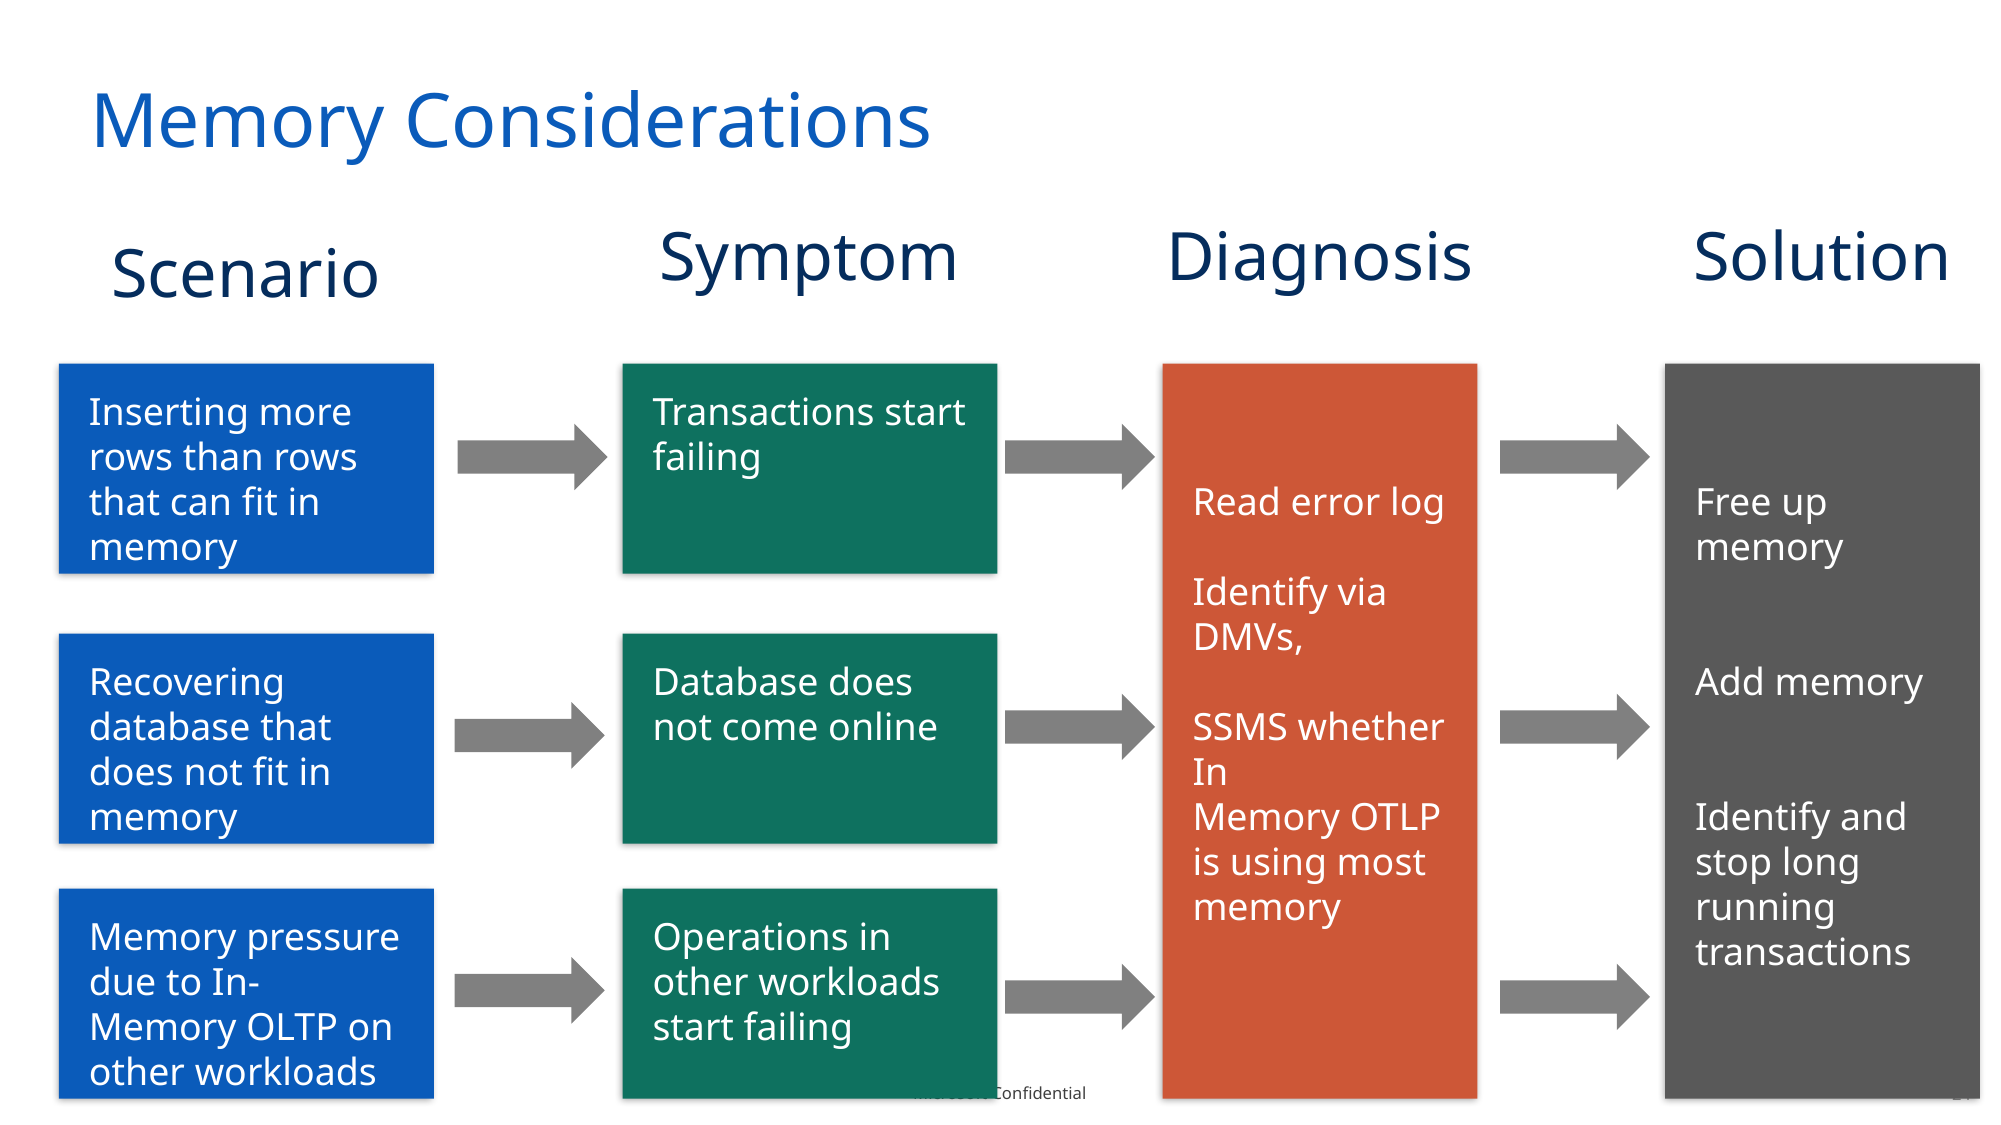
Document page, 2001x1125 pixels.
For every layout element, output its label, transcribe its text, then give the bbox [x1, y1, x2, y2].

text_box [1002, 961, 1158, 1033]
text_box Database does not come online [622, 633, 998, 844]
text_box [452, 700, 607, 771]
text_box [1002, 691, 1158, 763]
text_box Solution [1650, 207, 1995, 310]
text_box Free up memory Add memory Identify and stop long running transactions [1664, 363, 1981, 1099]
text_box Inserting more rows than rows that can fit in memory [58, 363, 435, 574]
text_box [1497, 961, 1653, 1033]
text_box [1497, 691, 1653, 763]
text_box Transactions start failing [622, 363, 998, 574]
text_box Diagnosis [1125, 207, 1515, 310]
text_box Read error log Identify via DMVs, SSMS whether In Memory OTLP is using most memory [1162, 363, 1478, 1099]
text_box [452, 955, 607, 1026]
title Memory Considerations [60, 50, 1911, 163]
text_box Memory pressure due to In-Memory OLTP on other workloads [58, 888, 435, 1099]
text_box Operations in other workloads start failing [622, 888, 998, 1099]
text_box [455, 421, 610, 493]
text_box Symptom [615, 207, 1005, 310]
slide_number 24 [1534, 1065, 2000, 1125]
text_box [1497, 421, 1653, 493]
text_box Recovering database that does not fit in memory [58, 633, 435, 844]
text_box Scenario [66, 207, 427, 311]
text_box [1002, 421, 1158, 493]
